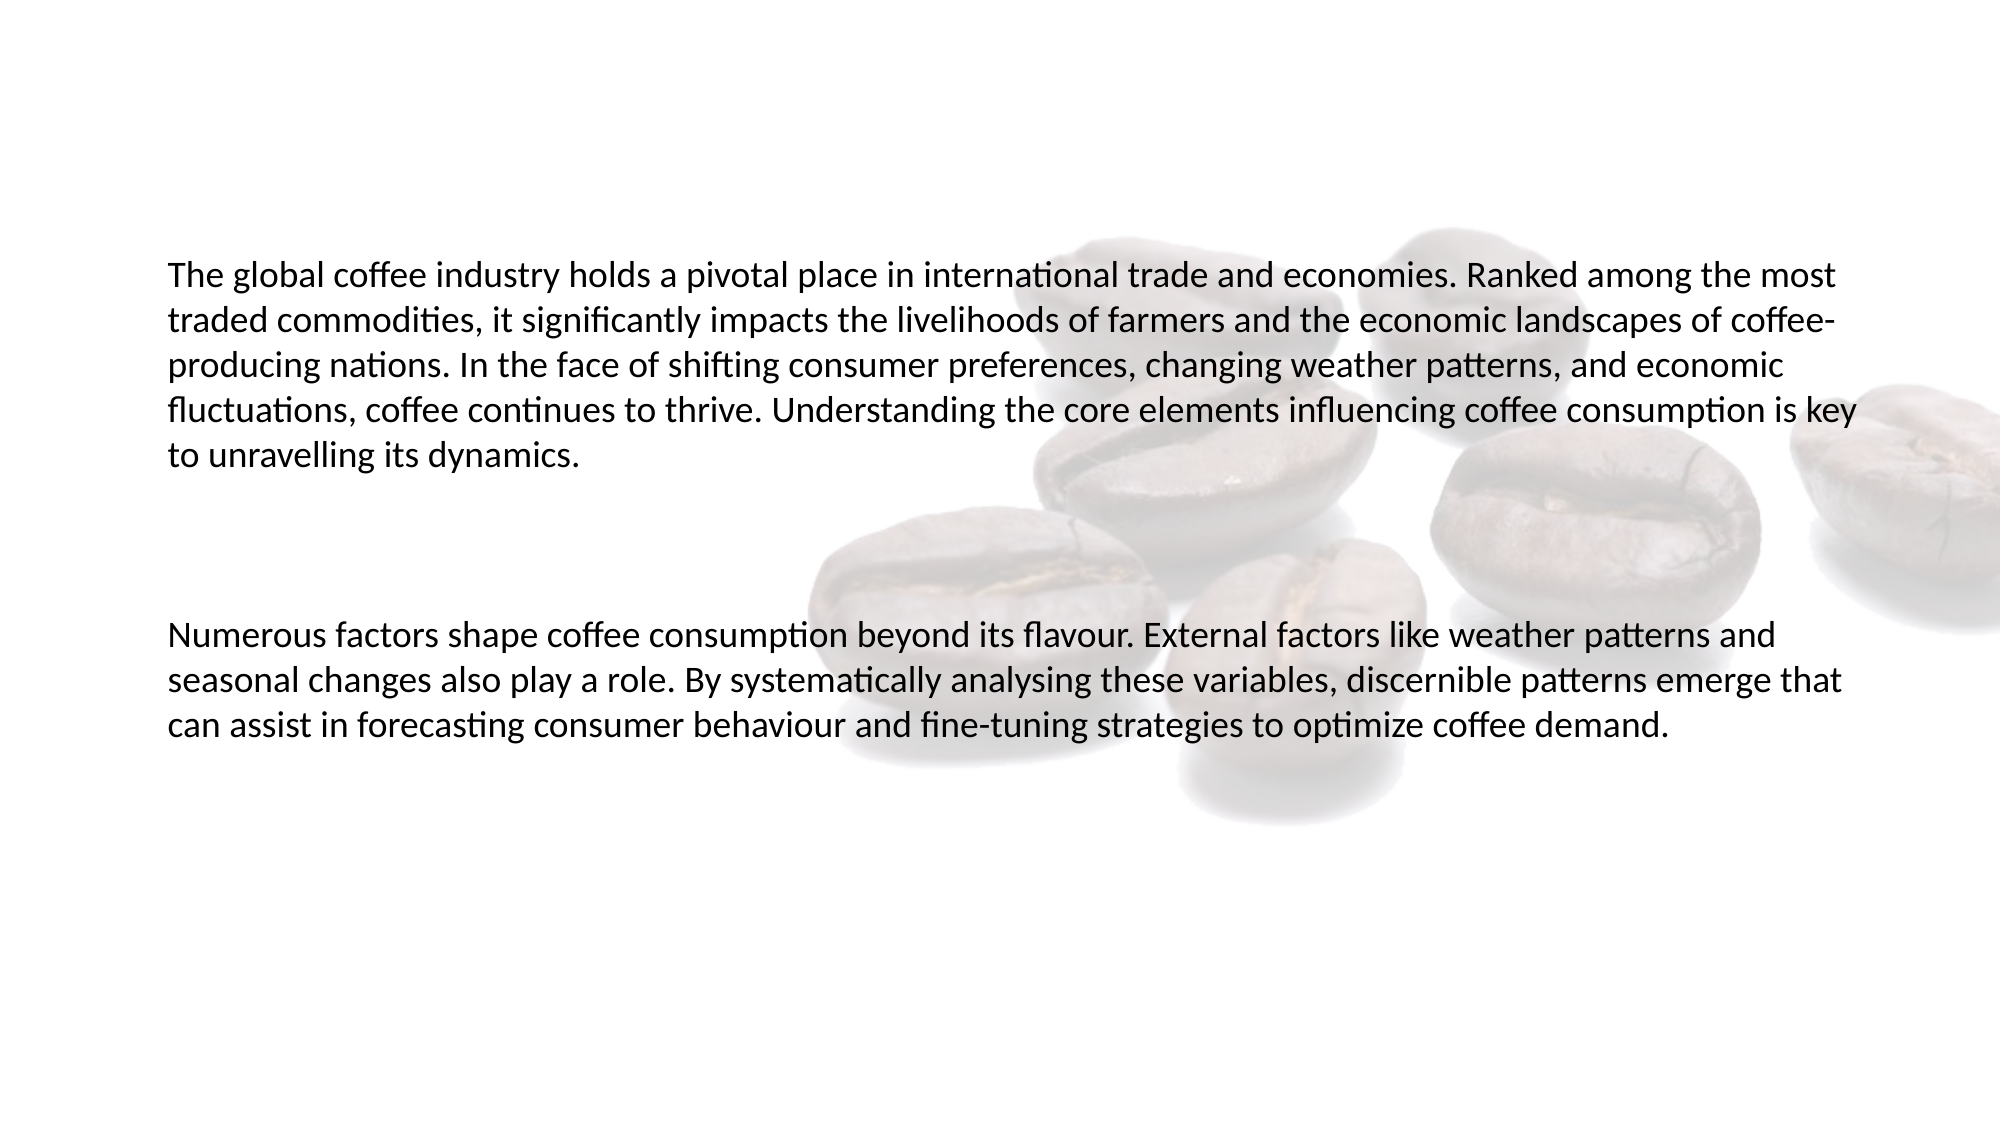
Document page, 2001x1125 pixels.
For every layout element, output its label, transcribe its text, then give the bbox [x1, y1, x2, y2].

picture [577, 0, 2000, 1125]
text_box The global coffee industry holds a pivotal place in international trade and economies. Ranked among the most traded commodities, it significantly impacts the livelihoods of farmers and the economic landscapes of coffee-producing nations. In the face of shifting consumer preferences, changing weather patterns, and economic fluctuations, coffee continues to thrive. Understanding the core elements influencing coffee consumption is key to unravelling its dynamics. Numerous factors shape coffee consumption beyond its flavour. External factors like weather patterns and seasonal changes also play a role. By systematically analysing these variables, discernible patterns emerge that can assist in forecasting consumer behaviour and fine-tuning strategies to optimize coffee demand. [152, 242, 577, 752]
